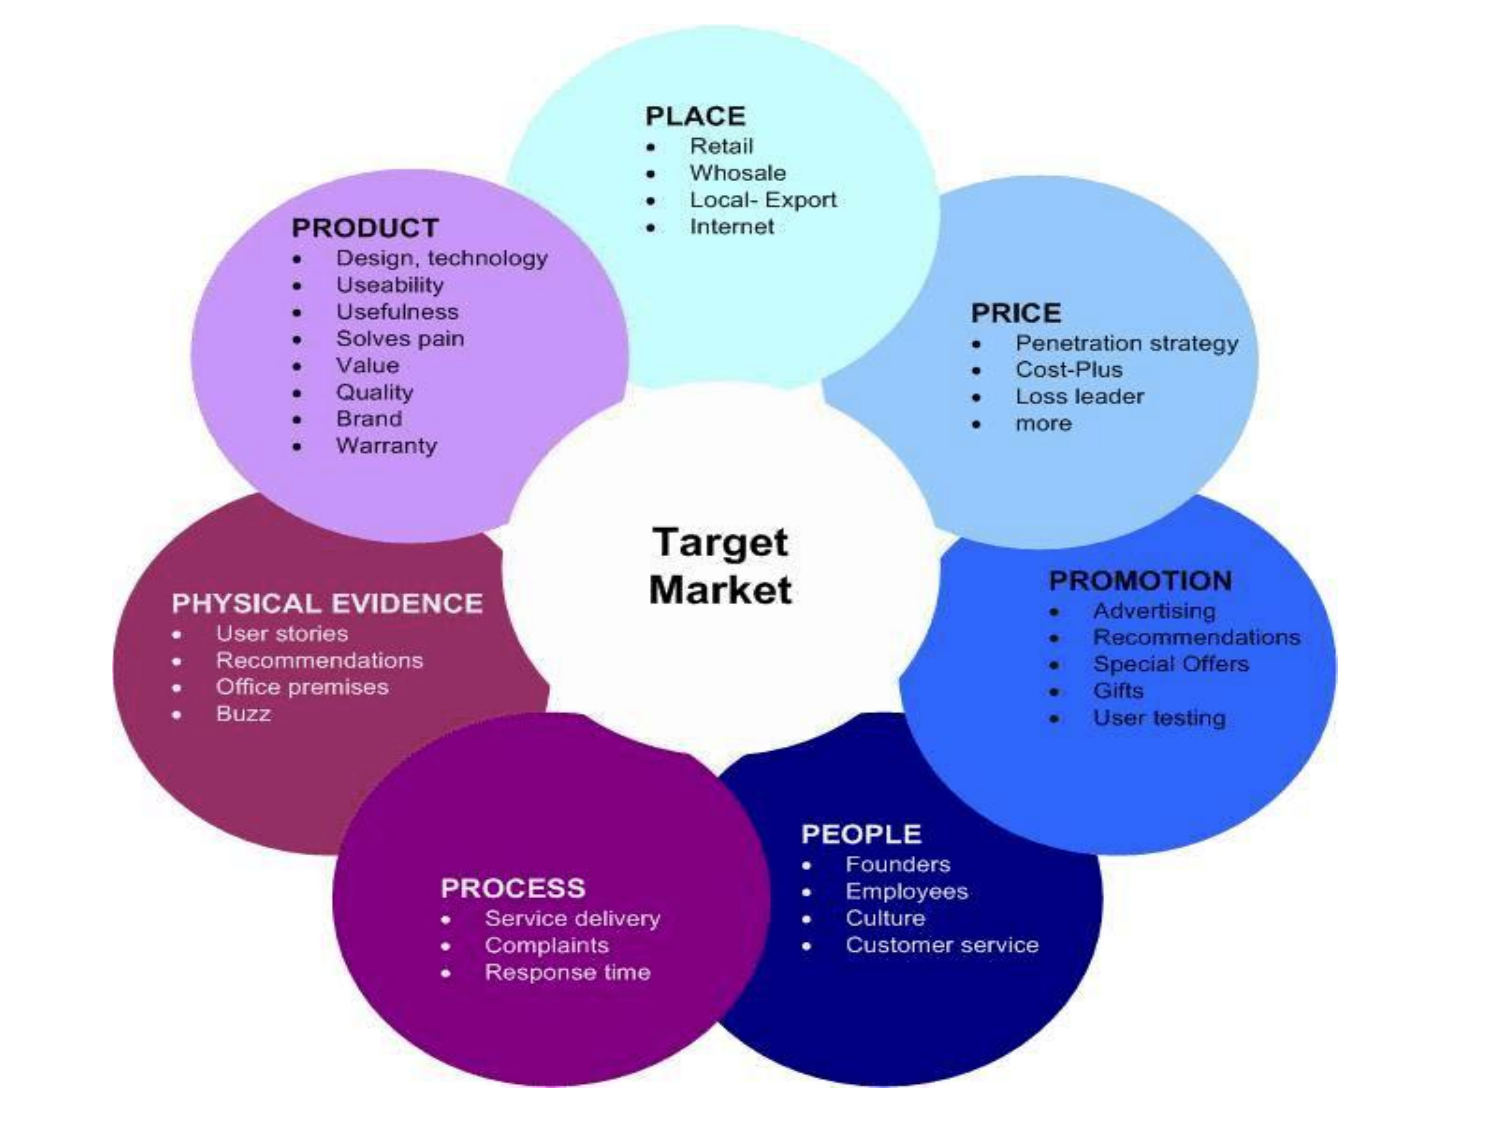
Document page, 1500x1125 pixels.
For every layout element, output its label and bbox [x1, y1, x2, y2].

list [112, 24, 1338, 1088]
